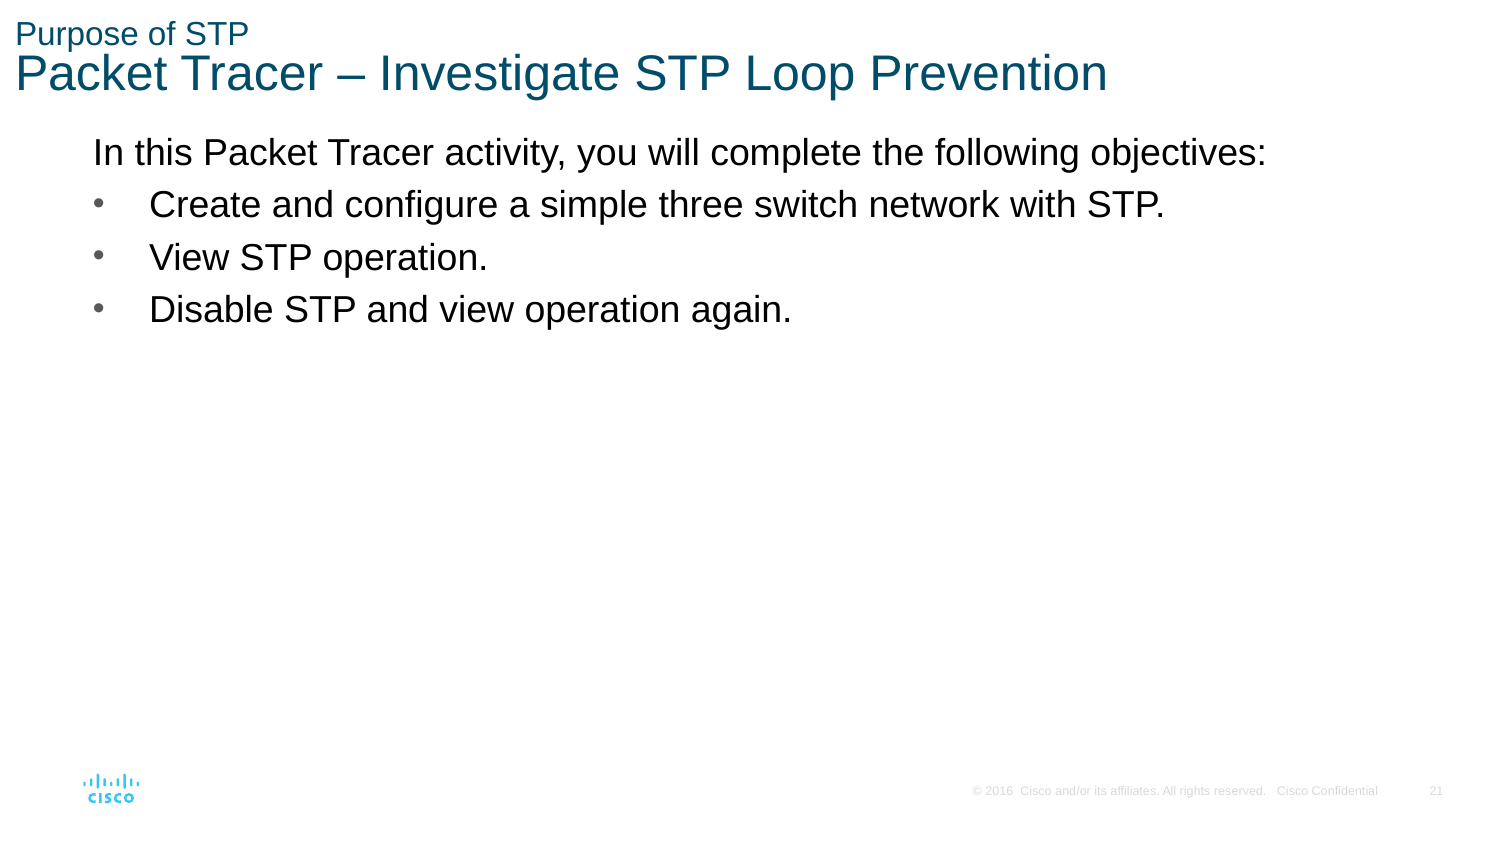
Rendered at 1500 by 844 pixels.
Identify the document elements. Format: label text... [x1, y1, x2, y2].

title Purpose of STP Packet Tracer – Investigate STP Loop Prevention [0, 0, 1369, 121]
list In this Packet Tracer activity, you will complete the following objectives: Create and configure a simple three switch network with STP. View STP operation. Disable STP and view operation again. [77, 120, 1437, 726]
